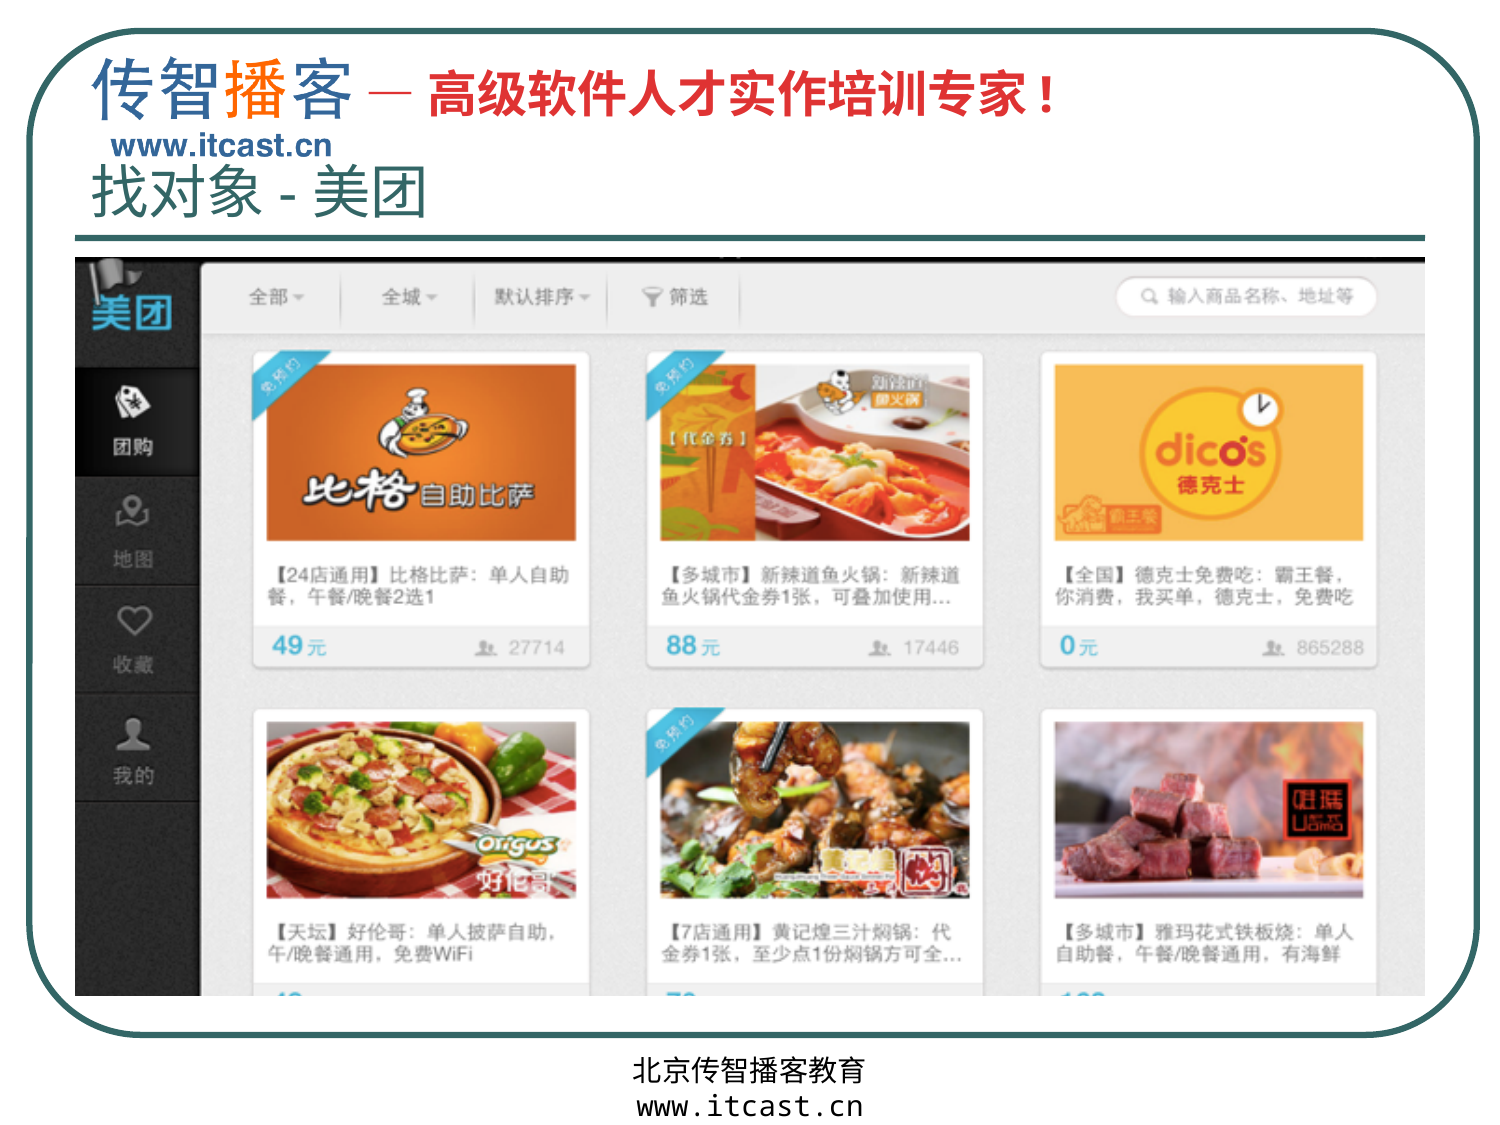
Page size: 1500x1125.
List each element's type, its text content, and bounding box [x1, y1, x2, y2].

title 找对象-美团 [75, 45, 1425, 233]
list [74, 257, 1426, 996]
